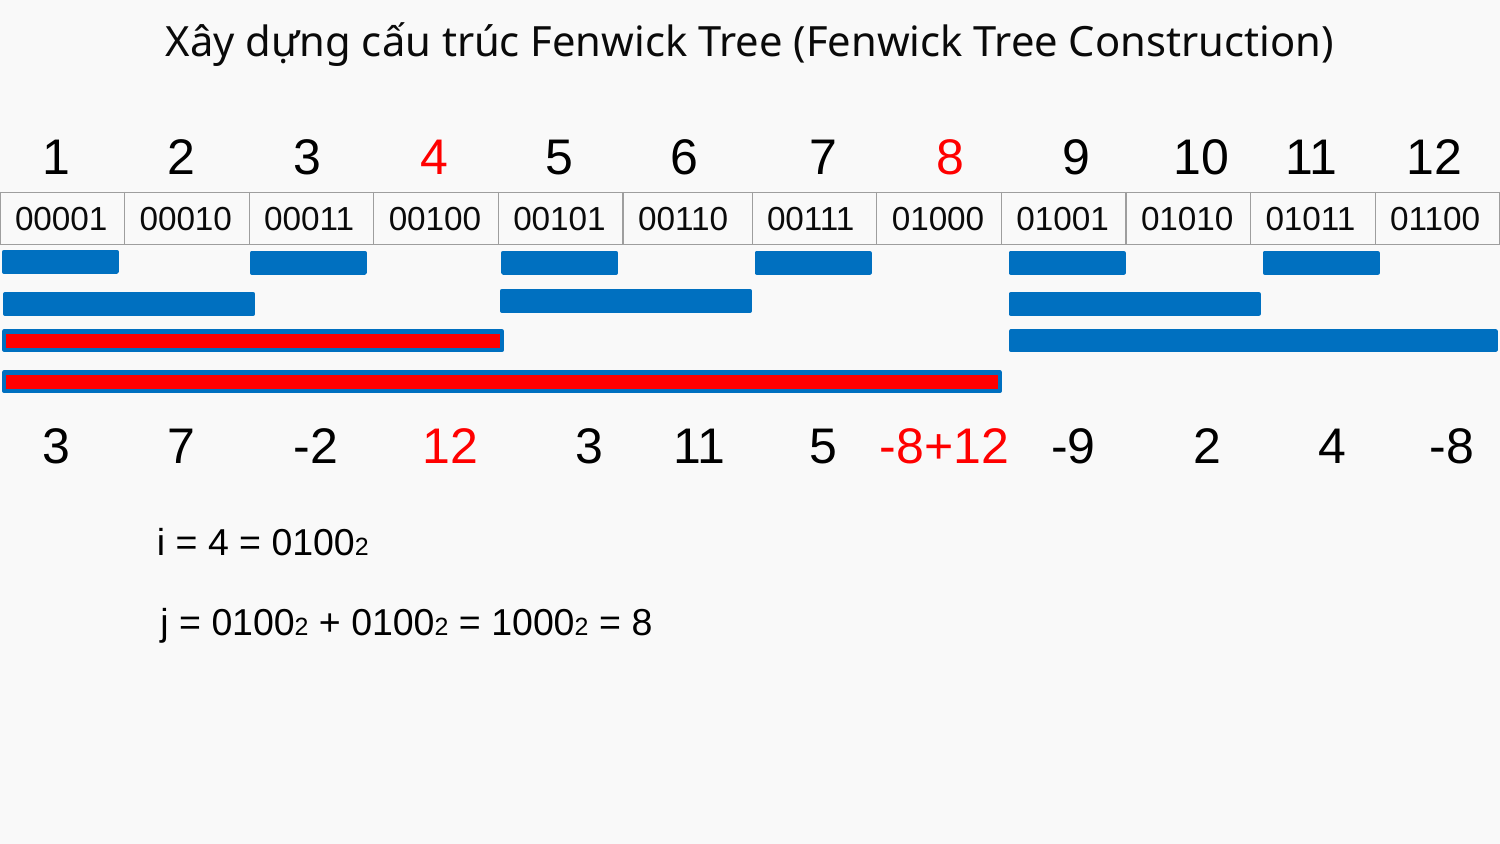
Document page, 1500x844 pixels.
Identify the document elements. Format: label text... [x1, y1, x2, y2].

text_box 3 7 -2 12 3 11 5 -8+12 -9 2 4 -8 [0, 406, 1500, 481]
table_header 00010 [125, 193, 249, 244]
table_header 00101 [499, 193, 622, 244]
table_header 01001 [1002, 193, 1125, 244]
text_box [501, 251, 618, 275]
table_header 01010 [1127, 193, 1250, 244]
table_header 00001 [1, 193, 124, 244]
text_box j = 01002 + 01002 = 10002 = 8 [145, 590, 1387, 651]
text_box [3, 292, 255, 316]
table_header 01100 [1376, 193, 1499, 244]
text_box i = 4 = 01002 [142, 510, 1446, 571]
text_box 1 2 3 4 5 6 7 8 9 10 11 12 [0, 116, 1500, 192]
text_box [250, 251, 367, 275]
text_box [1009, 292, 1261, 316]
table_header 00011 [250, 193, 373, 244]
text_box [500, 289, 752, 313]
table_header 01011 [1251, 193, 1375, 244]
table_header 01000 [877, 193, 1001, 244]
text_box [1263, 251, 1380, 275]
title Xây dựng cấu trúc Fenwick Tree (Fenwick Tree Construction) [116, 0, 1383, 91]
table_header 00110 [624, 193, 752, 244]
text_box [2, 329, 504, 352]
text_box [2, 250, 119, 274]
table_header 00111 [753, 193, 876, 244]
text_box [1009, 329, 1498, 352]
text_box [1009, 251, 1126, 275]
text_box [2, 370, 1002, 393]
table_header 00100 [374, 193, 498, 244]
text_box [755, 251, 872, 275]
